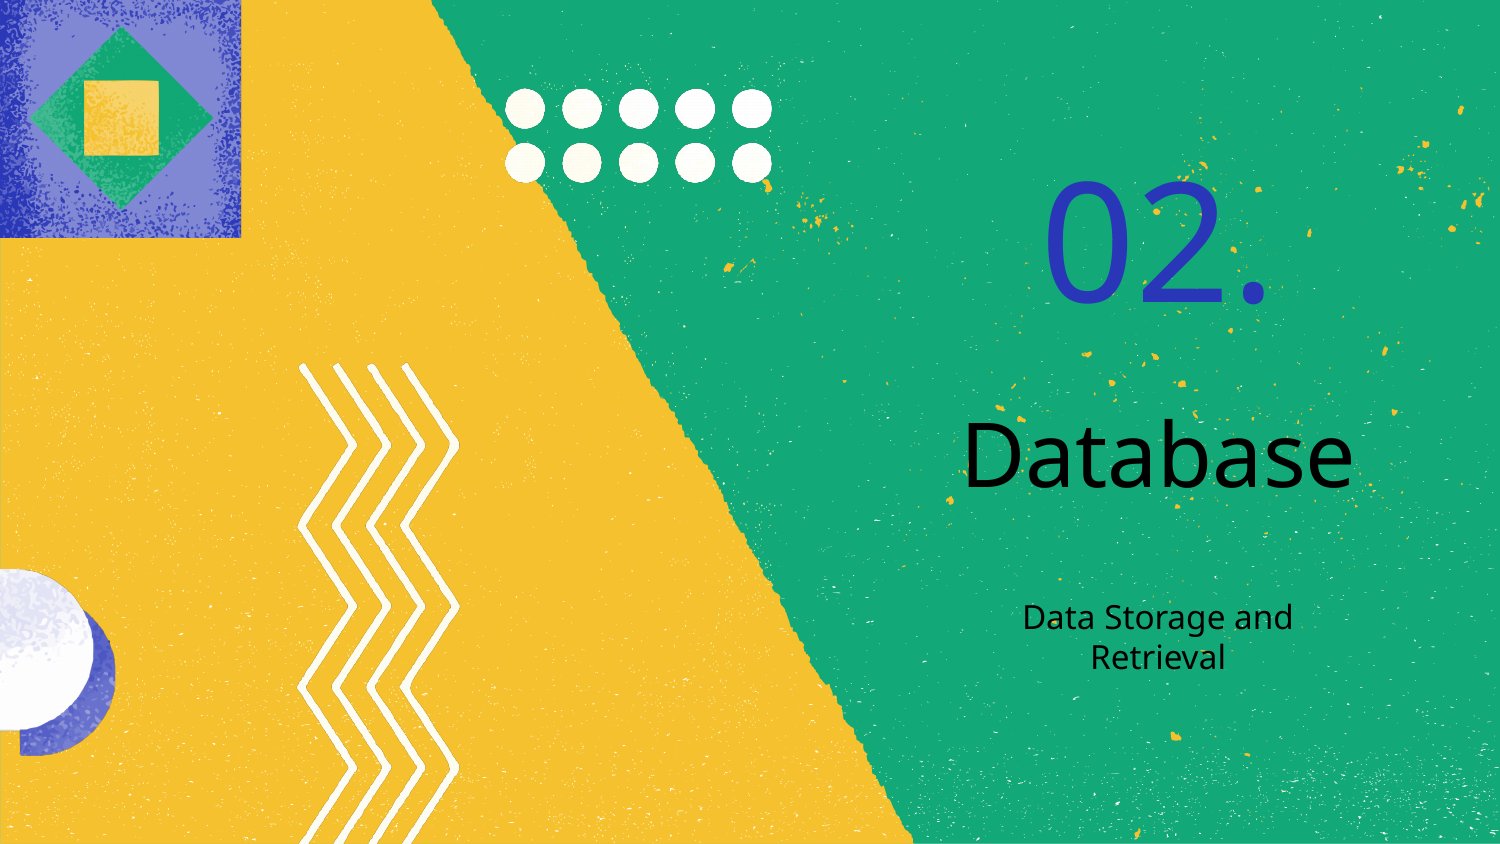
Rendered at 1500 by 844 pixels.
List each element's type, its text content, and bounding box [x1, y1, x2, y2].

title Database [933, 335, 1383, 569]
picture [0, 0, 1500, 844]
subtitle Data Storage and Retrieval [942, 568, 1375, 705]
title 02. [996, 161, 1321, 310]
